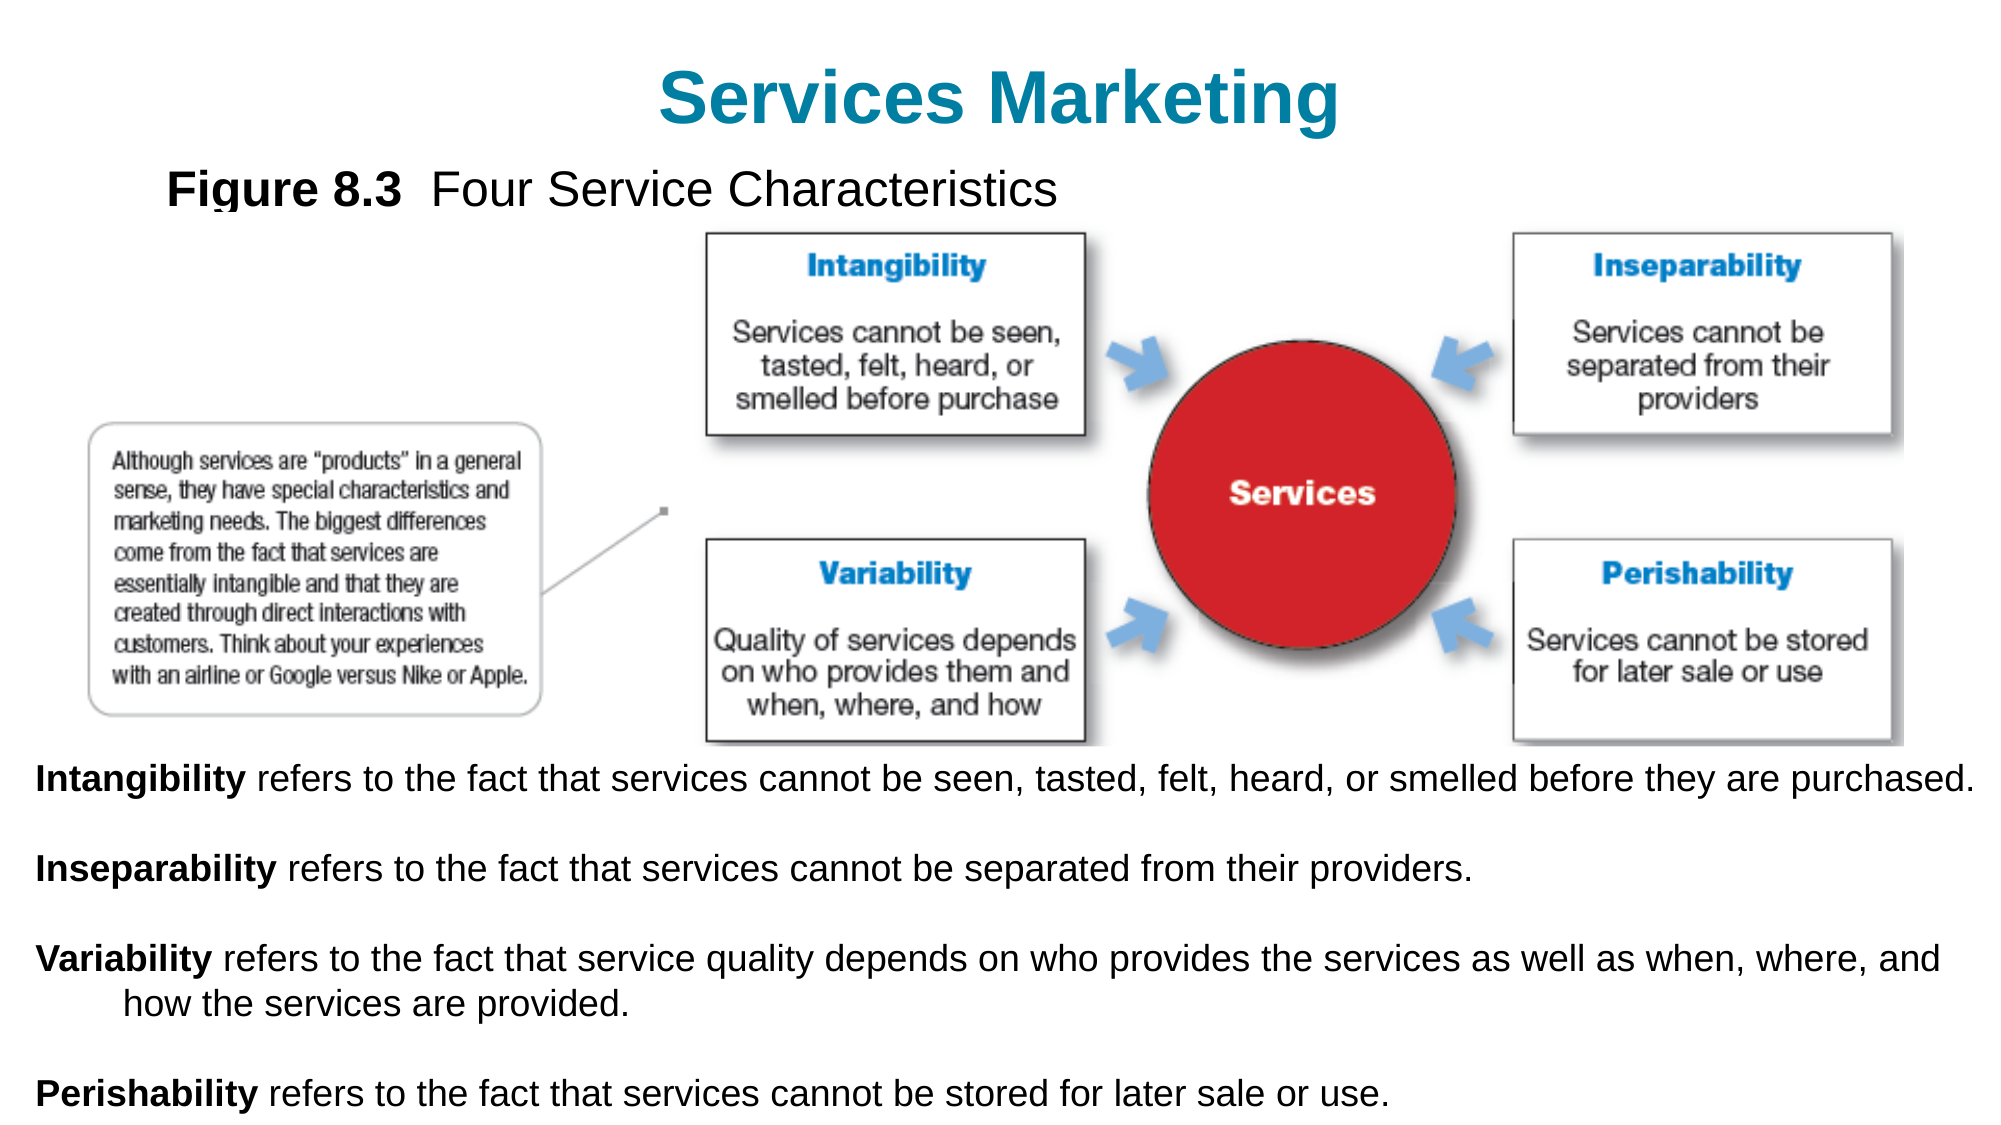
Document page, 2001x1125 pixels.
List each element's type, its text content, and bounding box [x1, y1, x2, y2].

picture [53, 212, 1904, 749]
list Figure 8.3 Four Service Characteristics [151, 156, 1849, 212]
title Services Marketing [137, 43, 1863, 157]
text_box Intangibility refers to the fact that services cannot be seen, tasted, felt, heard, or smelled before they are purchased. Inseparability refers to the fact that services cannot be separated from their providers. Variability refers to the fact that service quality depends on who provides the services as well as when, where, and how the services are provided. Perishability refers to the fact that services cannot be stored for later sale or use. [20, 746, 2000, 1121]
